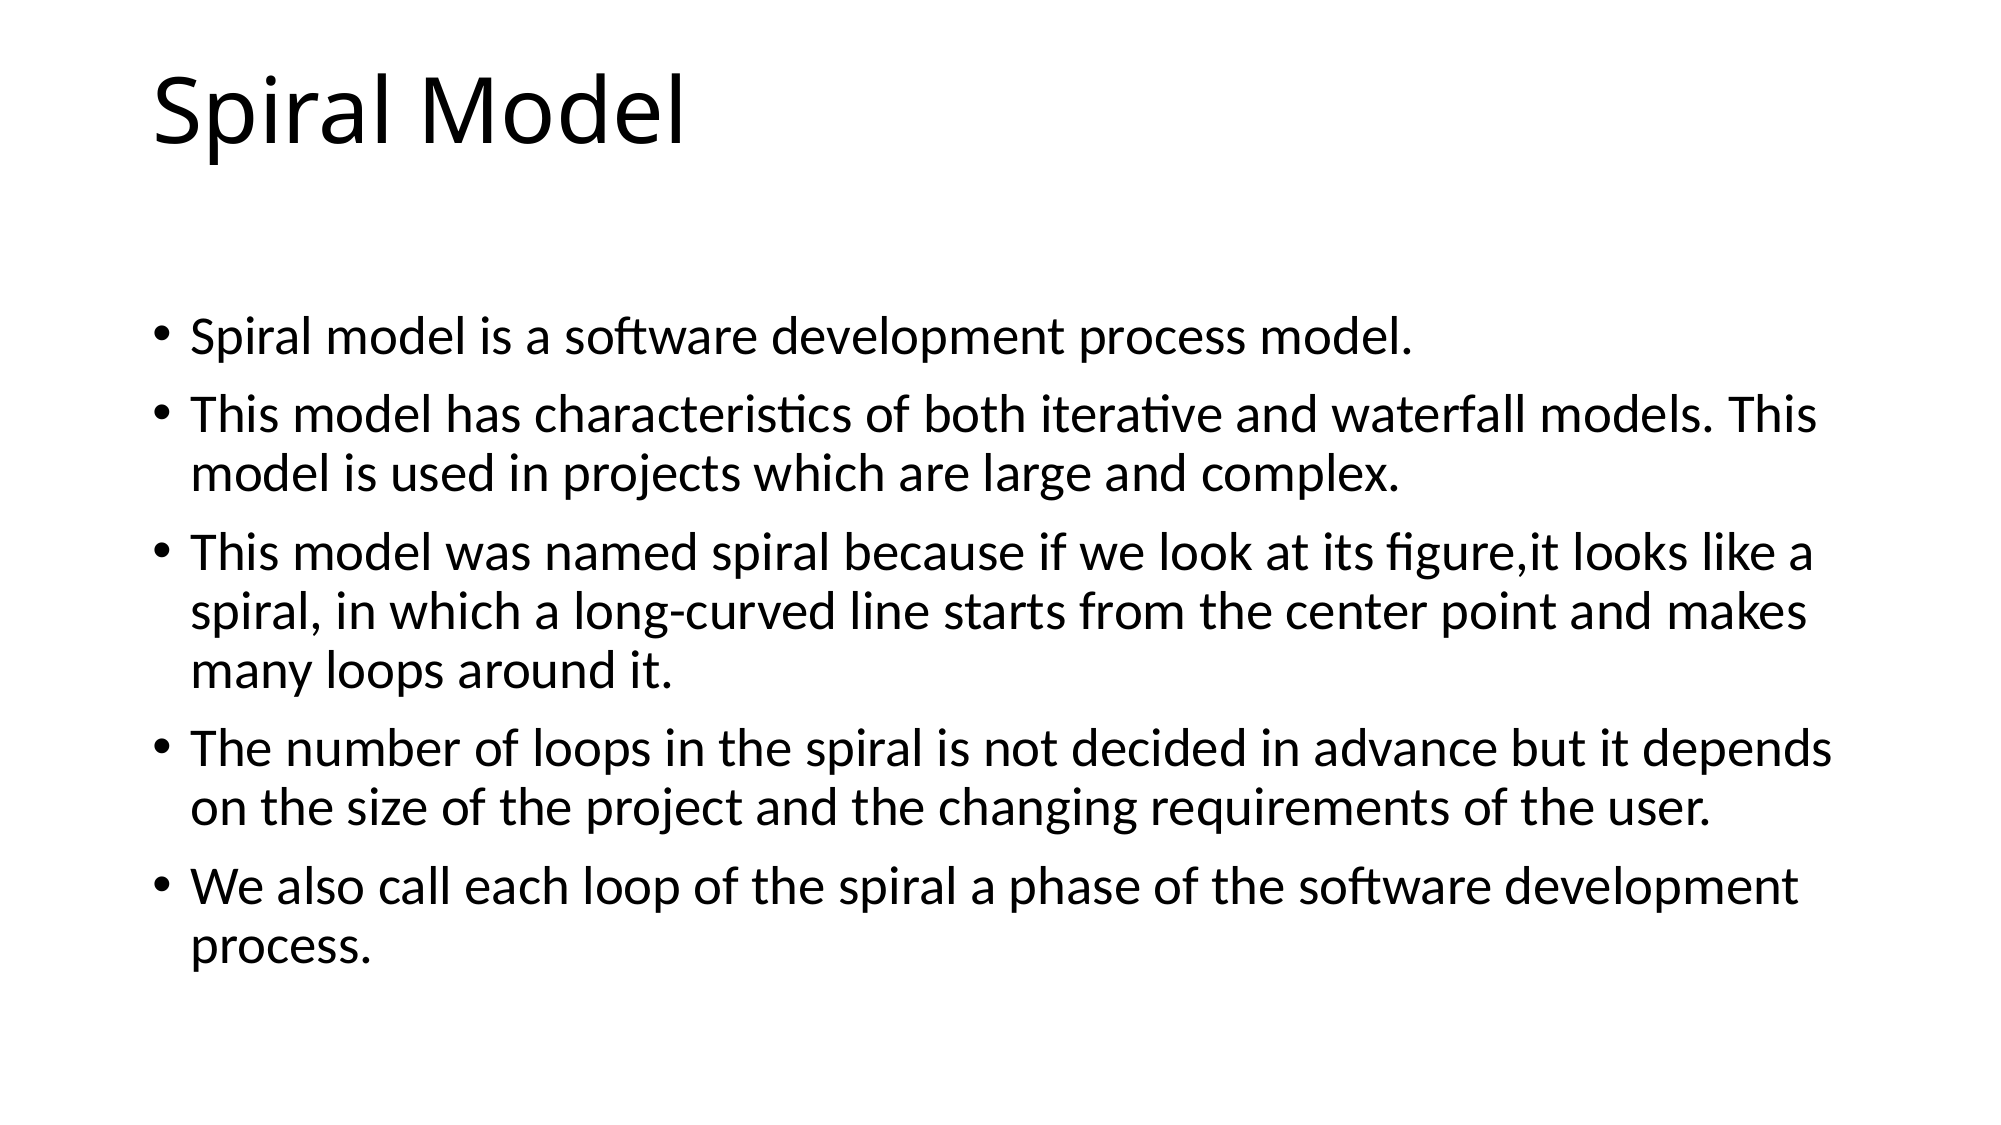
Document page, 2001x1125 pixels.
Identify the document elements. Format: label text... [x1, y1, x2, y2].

list Spiral model is a software development process model. This model has characteristics of both iterative and waterfall models. This model is used in projects which are large and complex. This model was named spiral because if we look at its figure,it looks like a spiral, in which a long-curved line starts from the center point and makes many loops around it. The number of loops in the spiral is not decided in advance but it depends on the size of the project and the changing requirements of the user. We also call each loop of the spiral a phase of the software development process. [137, 299, 1863, 1014]
title Spiral Model [137, 59, 1863, 278]
